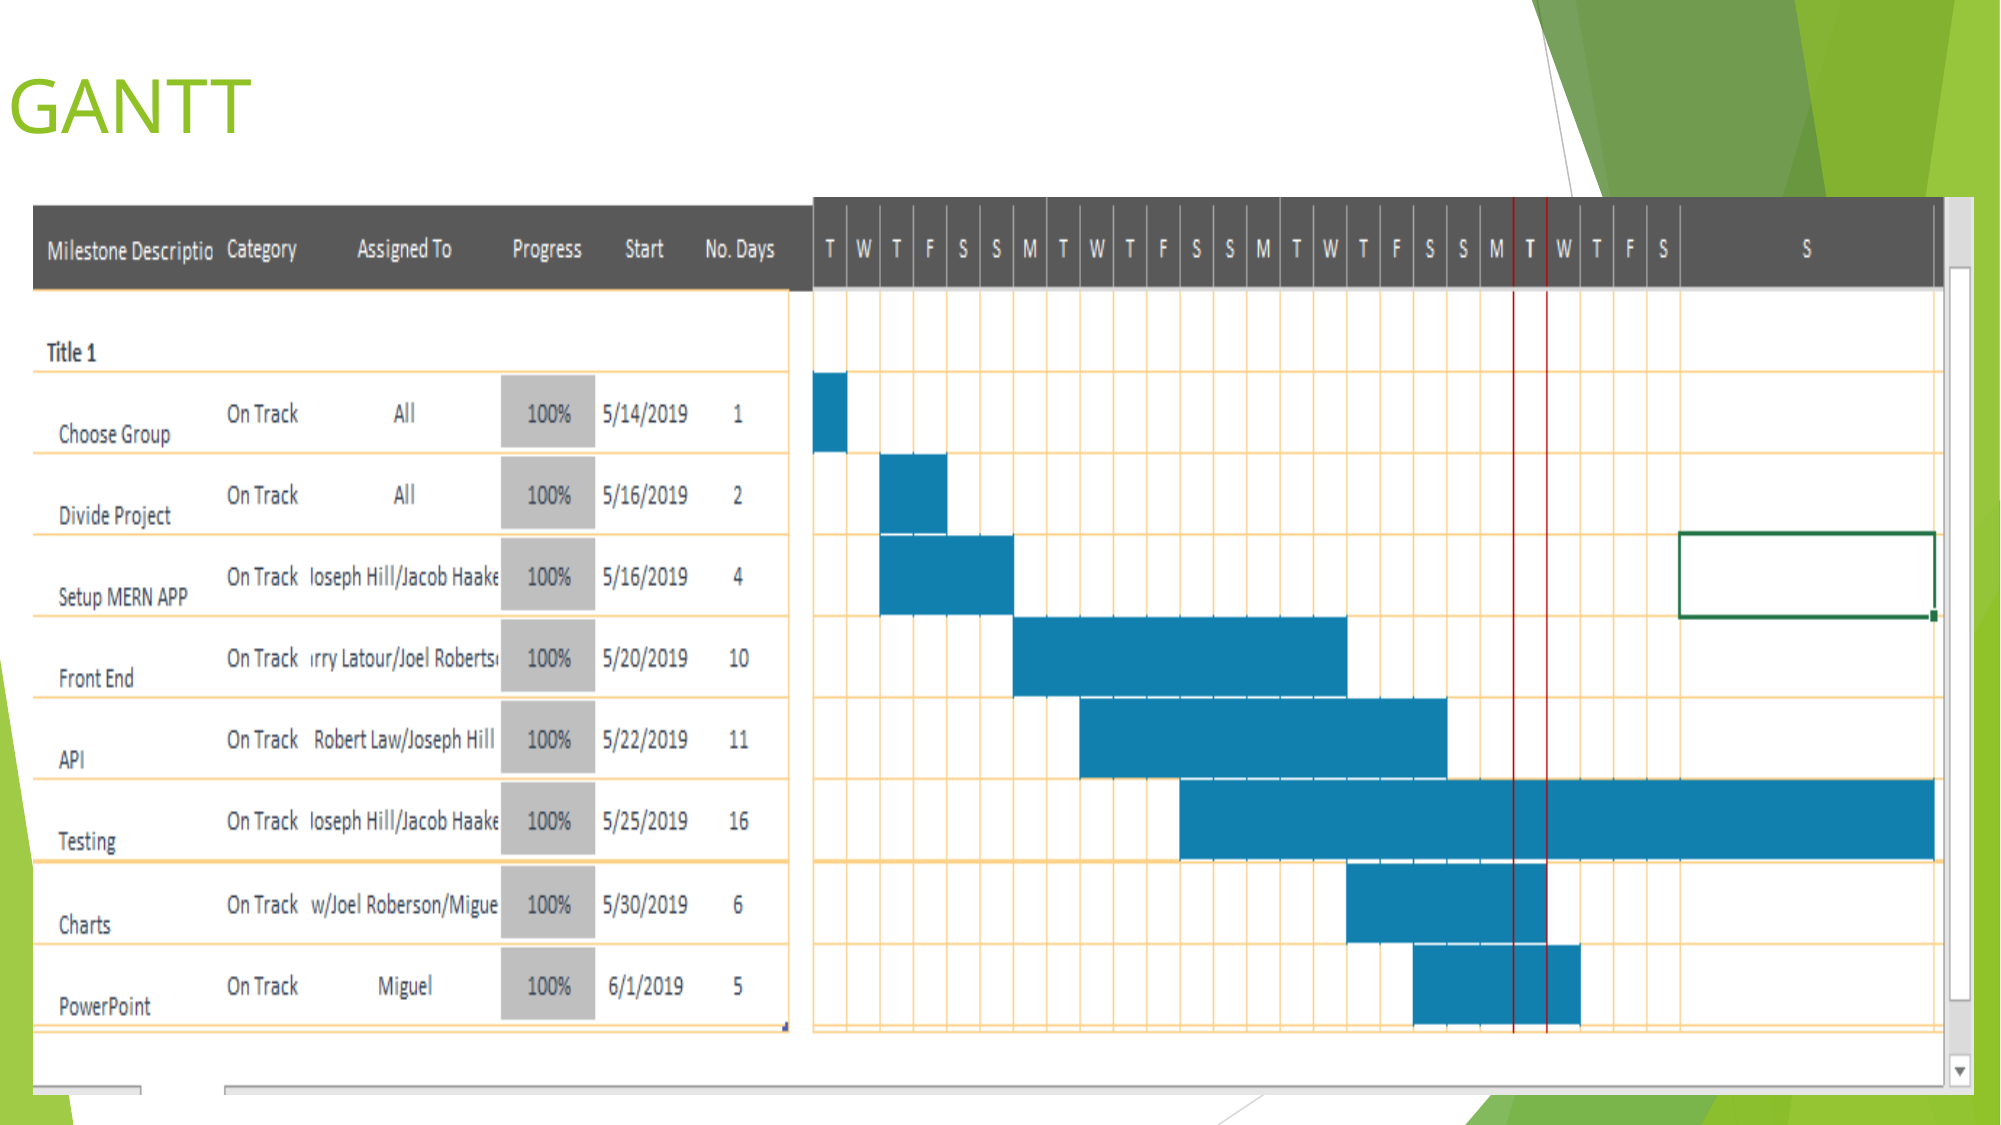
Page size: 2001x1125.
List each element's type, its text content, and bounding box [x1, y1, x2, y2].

picture [33, 197, 1975, 1095]
title GANTT [0, 30, 670, 159]
